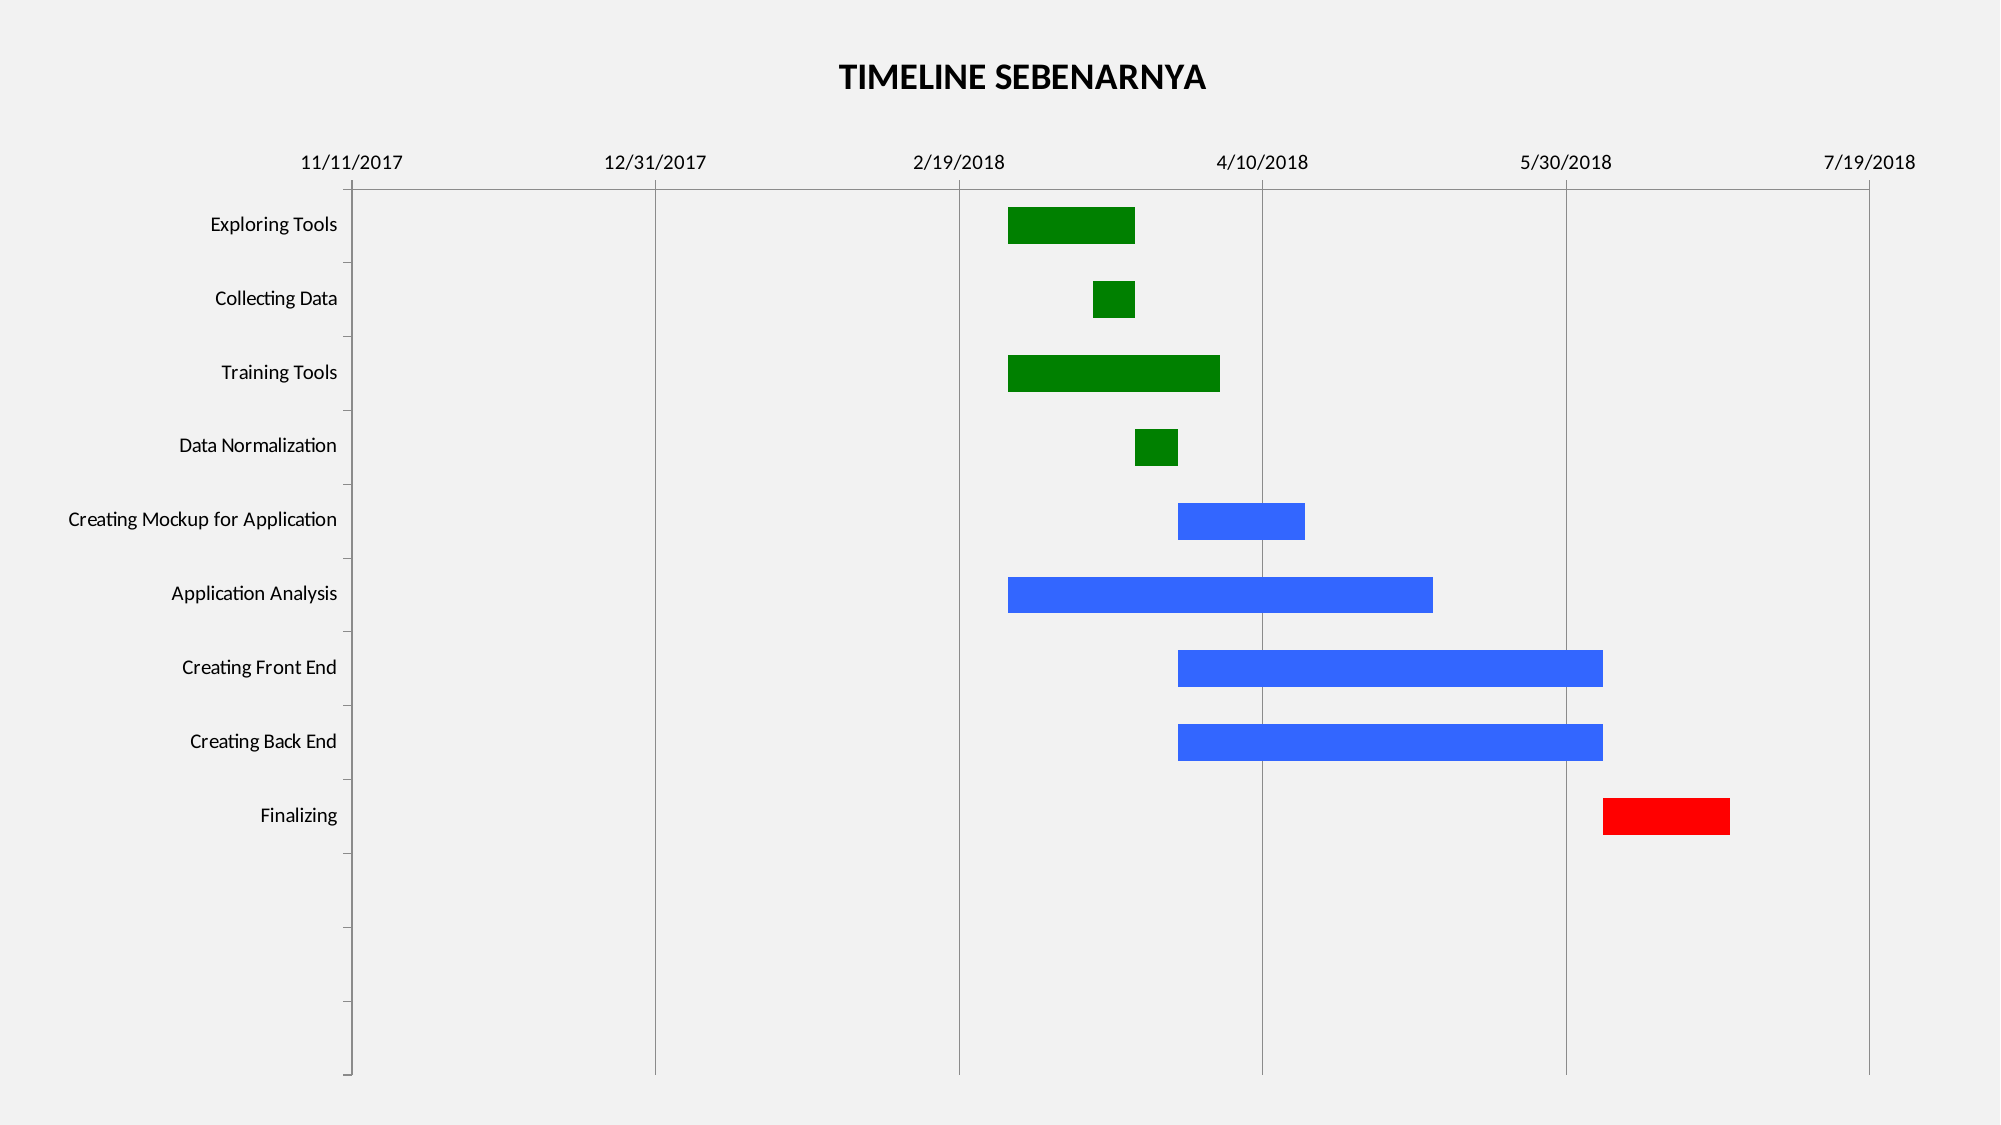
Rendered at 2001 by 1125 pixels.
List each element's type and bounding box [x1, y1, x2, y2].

chart [29, 43, 1955, 1097]
